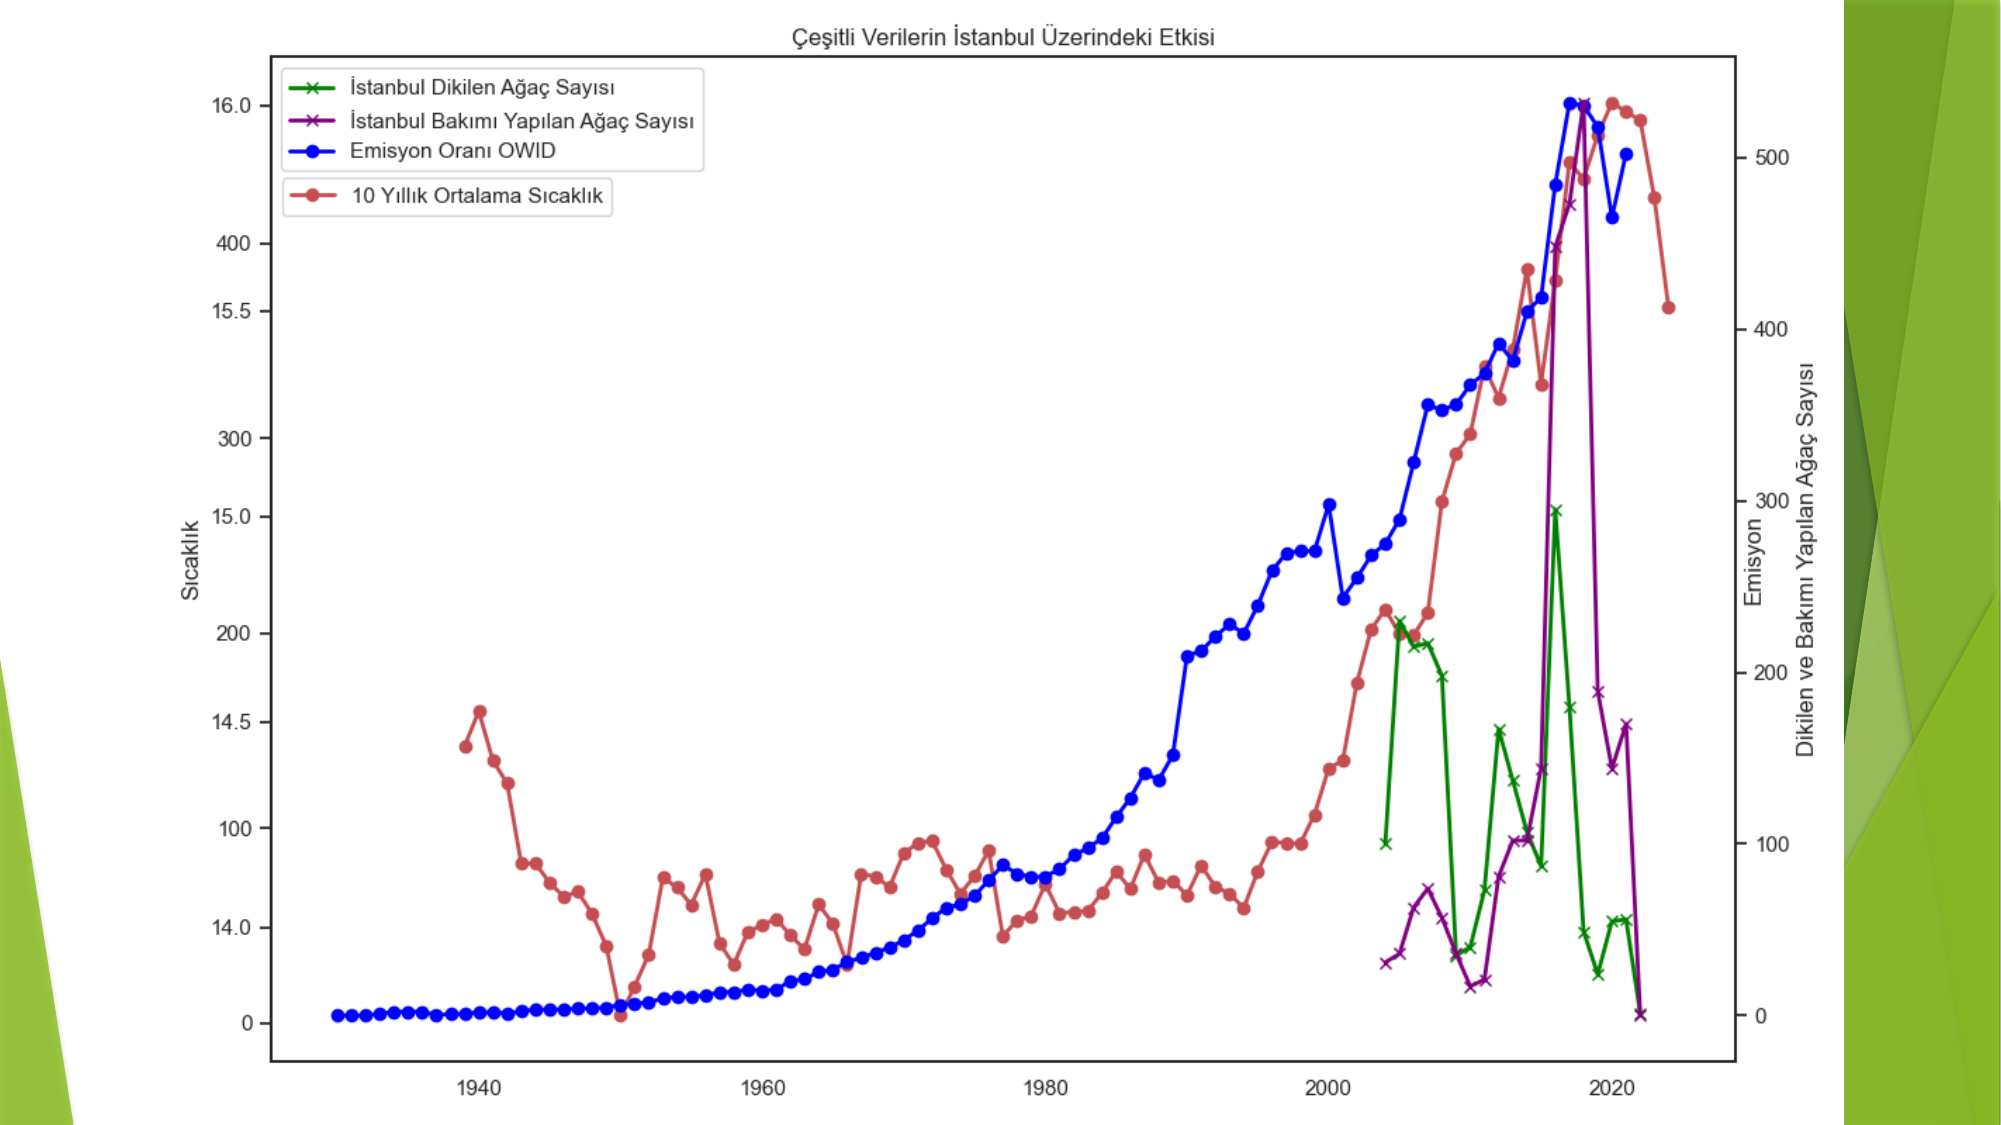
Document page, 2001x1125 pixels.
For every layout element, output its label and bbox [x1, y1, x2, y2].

picture [155, 0, 1845, 1125]
